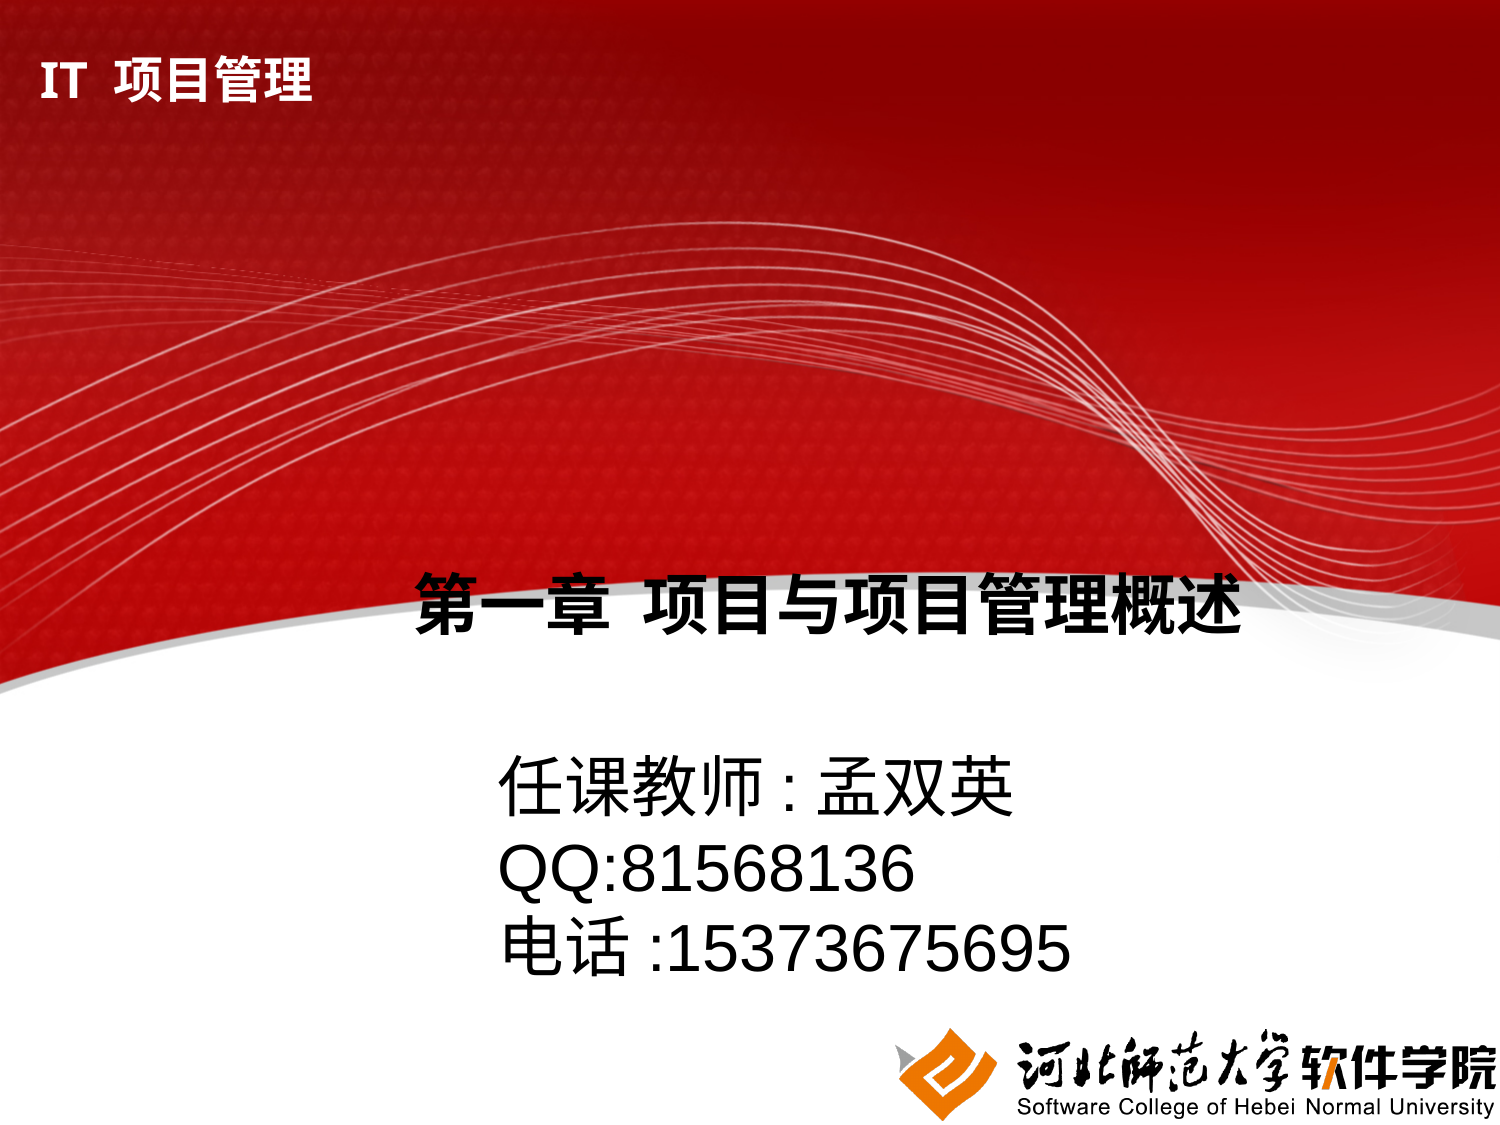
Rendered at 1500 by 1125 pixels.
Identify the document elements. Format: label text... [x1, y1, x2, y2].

subtitle IT 项目管理 [39, 40, 803, 129]
picture [0, 0, 1500, 1125]
text_box 任课教师:孟双英 QQ:81568136 电话:15373675695 [483, 737, 1208, 992]
title 第一章 项目与项目管理概述 [412, 549, 1402, 651]
